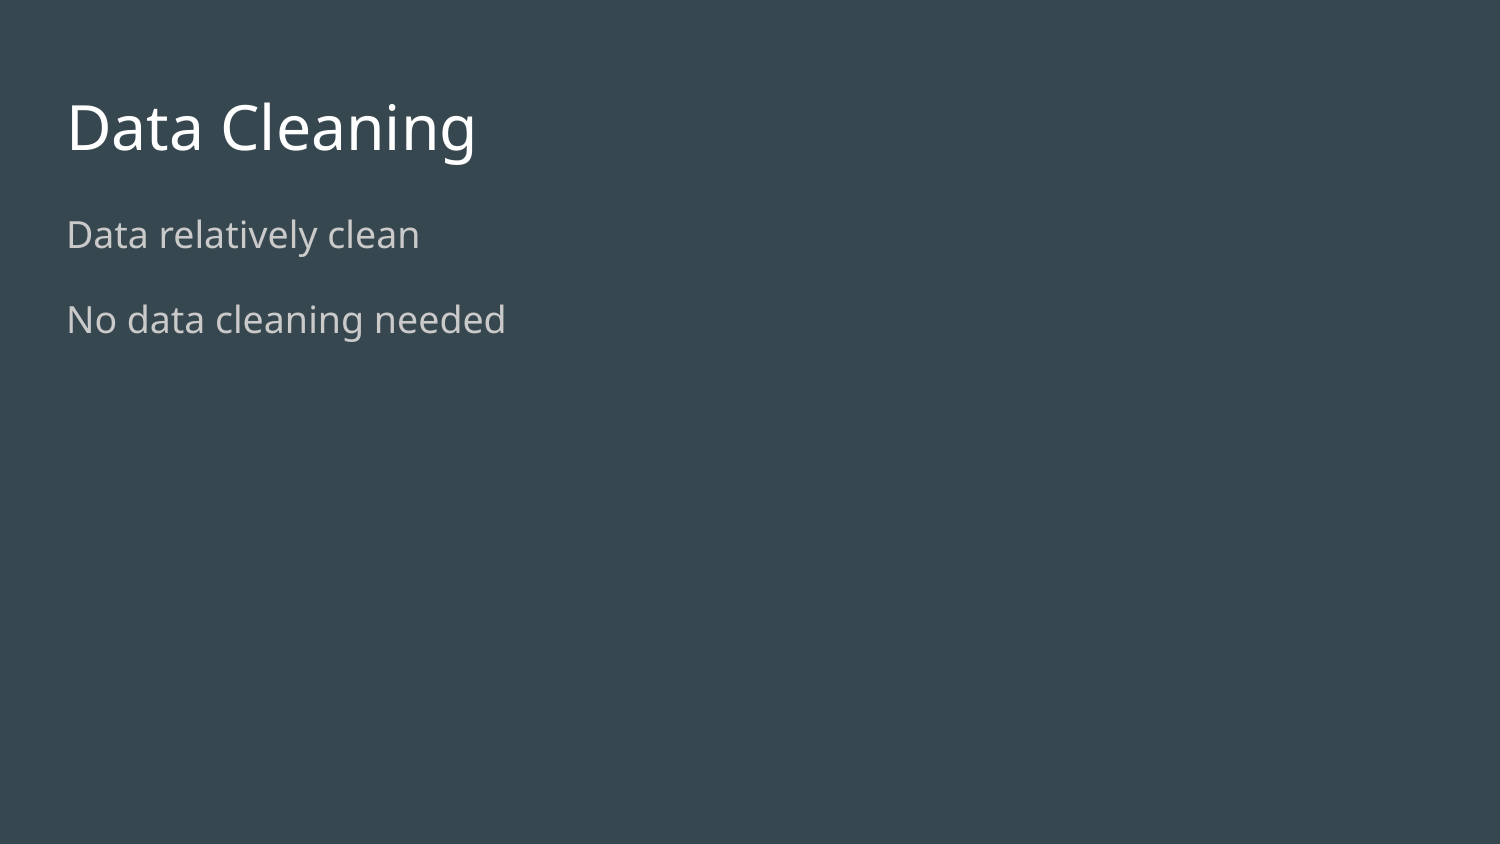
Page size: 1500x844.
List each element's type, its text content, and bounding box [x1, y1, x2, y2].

list Data relatively clean No data cleaning needed [51, 189, 1449, 750]
title Data Cleaning [51, 72, 1449, 167]
